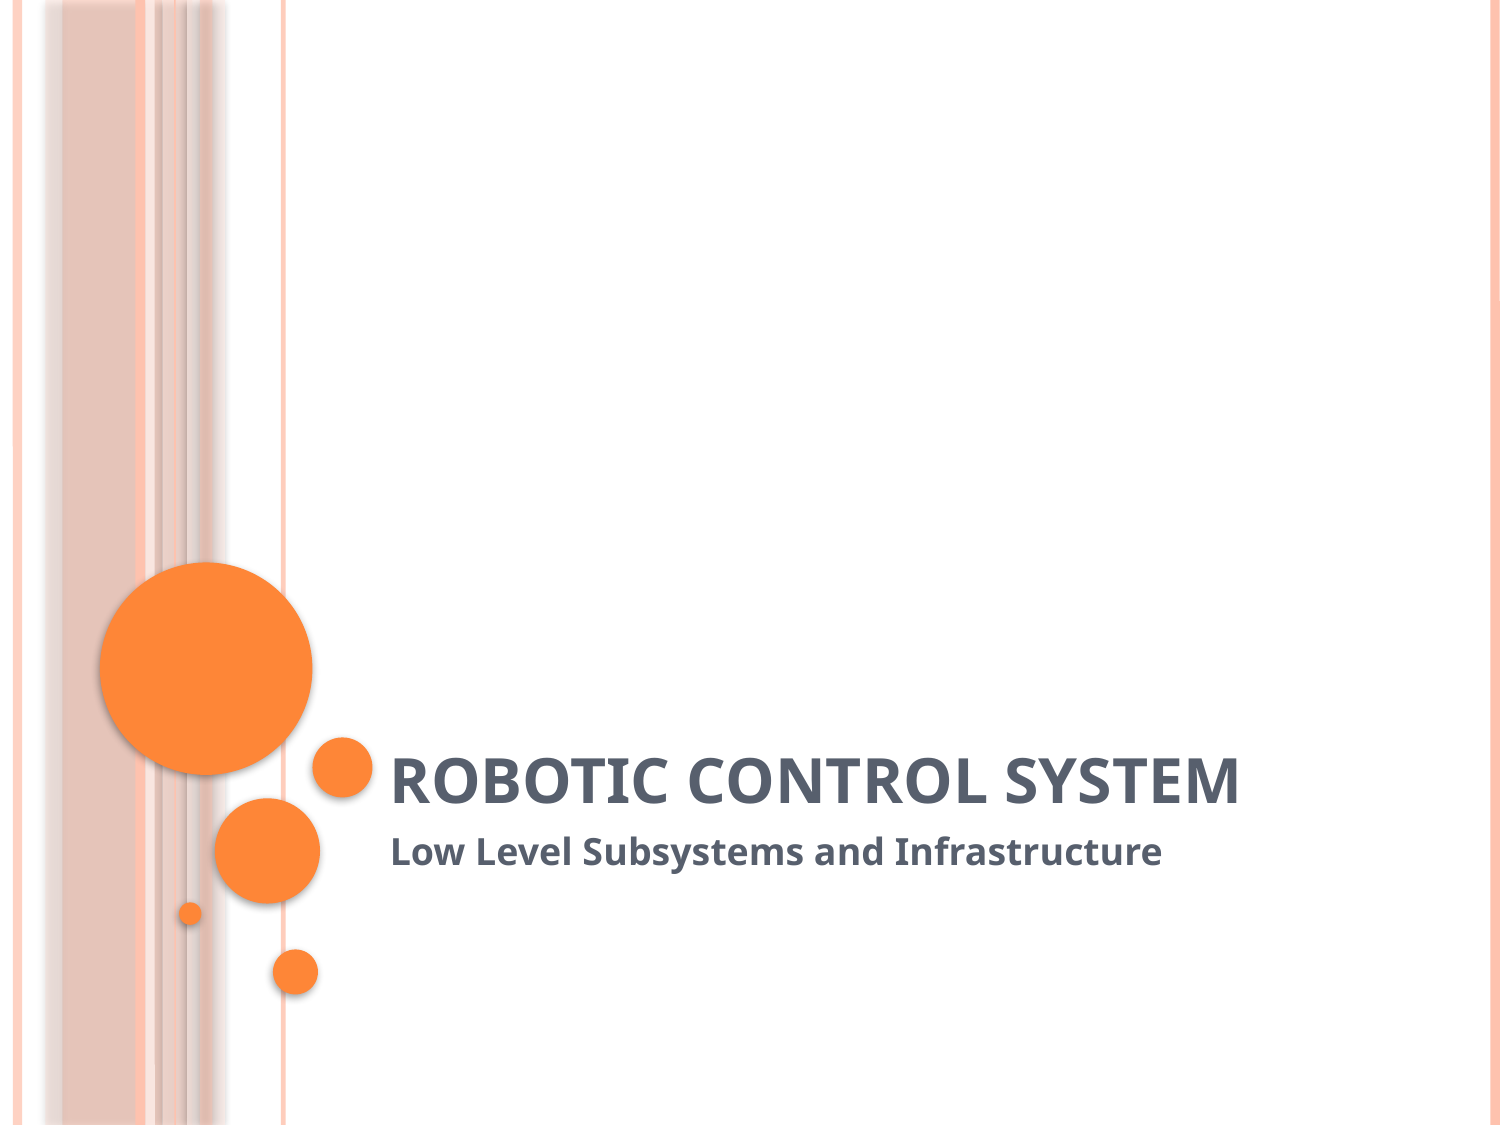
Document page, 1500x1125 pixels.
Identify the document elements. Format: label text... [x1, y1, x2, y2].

subtitle Low Level Subsystems and Infrastructure [375, 820, 1388, 1046]
title Robotic Control System [375, 512, 1388, 820]
